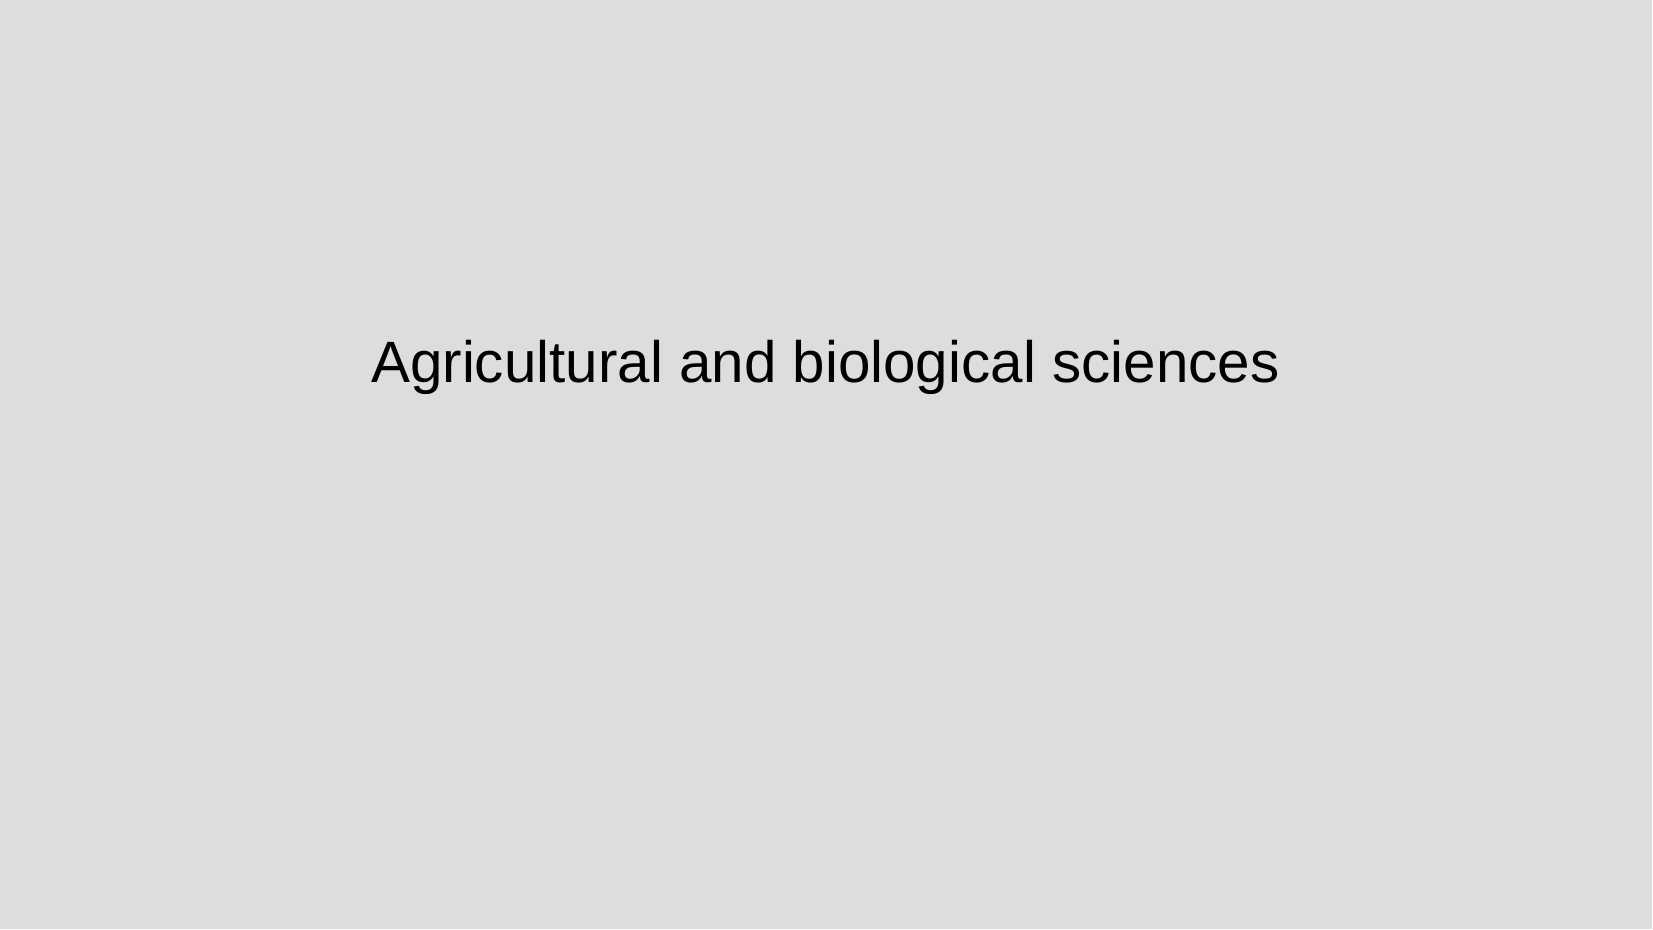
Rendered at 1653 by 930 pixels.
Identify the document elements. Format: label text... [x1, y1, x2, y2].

text_box Agricultural and biological sciences [78, 324, 1574, 395]
